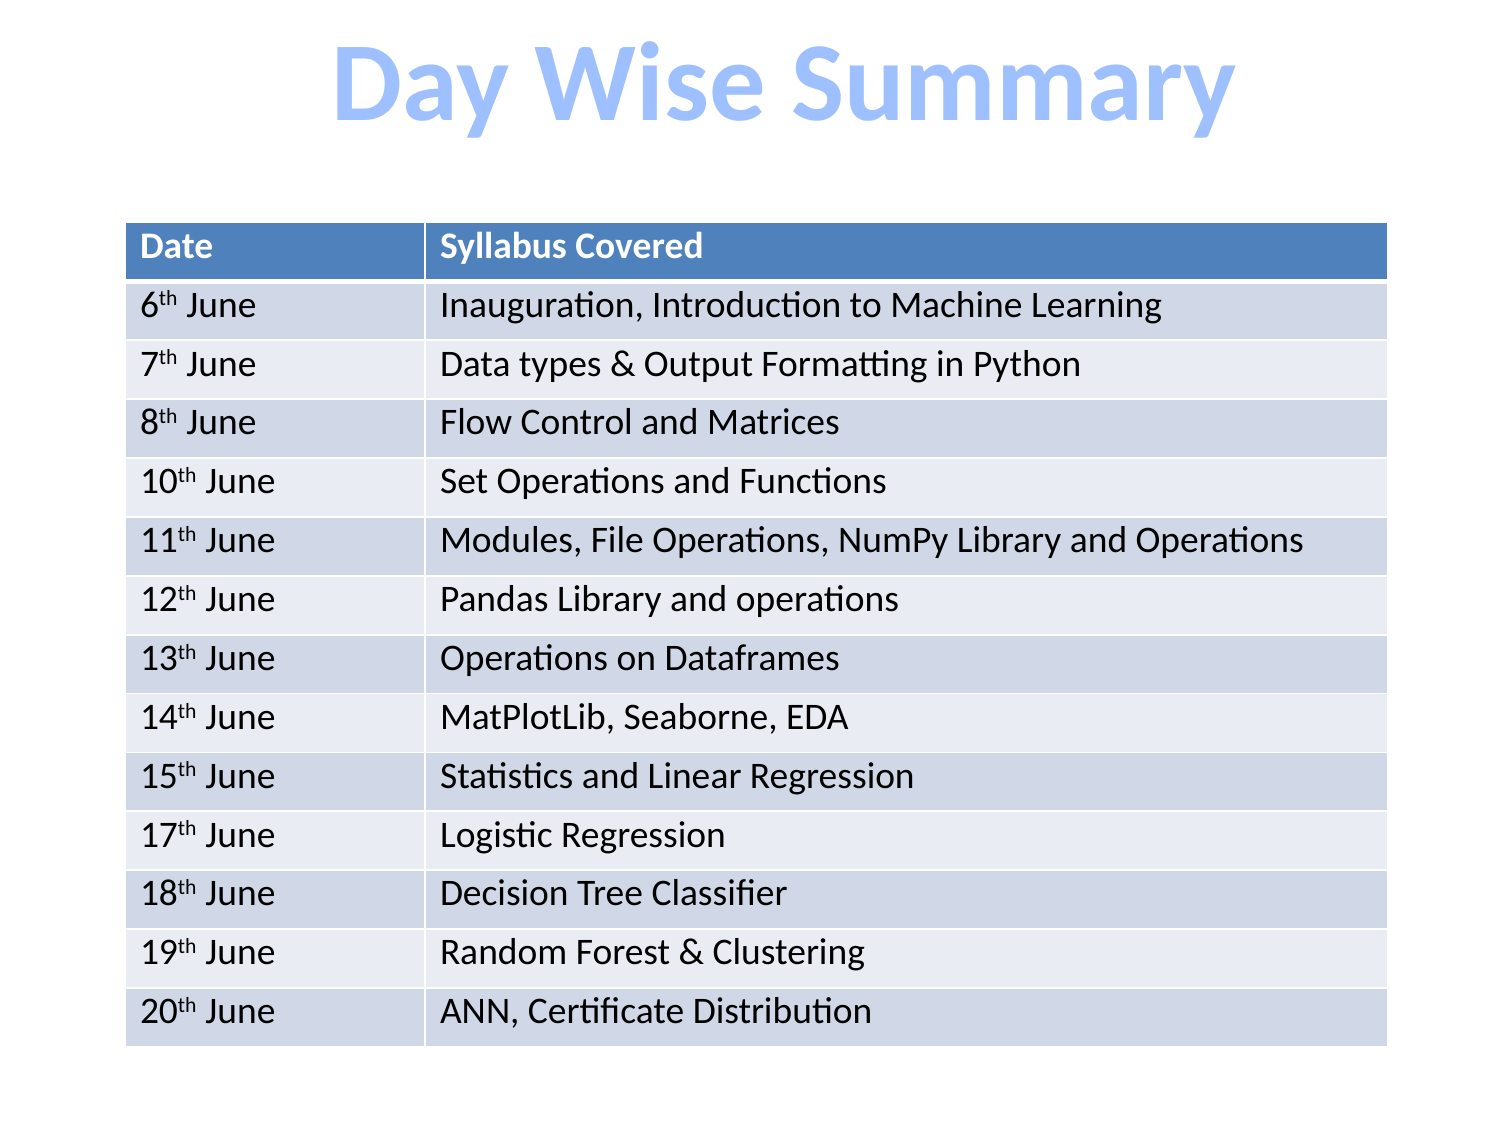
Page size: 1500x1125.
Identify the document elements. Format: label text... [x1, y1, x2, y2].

table_cell Modules, File Operations, NumPy Library and Operations [426, 518, 1387, 575]
table_cell Decision Tree Classifier [426, 871, 1387, 928]
table_cell ANN, Certificate Distribution [426, 989, 1387, 1046]
table_cell Random Forest & Clustering [426, 930, 1387, 987]
table_cell 17th June [126, 812, 424, 869]
table_cell 12th June [126, 577, 424, 634]
table_cell 6th June [126, 284, 424, 339]
table_cell Logistic Regression [426, 812, 1387, 869]
table_cell Statistics and Linear Regression [426, 753, 1387, 810]
table_header Syllabus Covered [426, 223, 1387, 279]
table_cell 8th June [126, 400, 424, 457]
table_cell 7th June [126, 341, 424, 398]
table_cell Pandas Library and operations [426, 577, 1387, 634]
table_cell Operations on Dataframes [426, 636, 1387, 693]
table_cell Inauguration, Introduction to Machine Learning [426, 284, 1387, 339]
table_cell Set Operations and Functions [426, 459, 1387, 516]
table_cell Data types & Output Formatting in Python [426, 341, 1387, 398]
table_header Date [126, 223, 424, 279]
table_cell 19th June [126, 930, 424, 987]
text_box Day Wise Summary [316, 0, 1253, 150]
table_cell 10th June [126, 459, 424, 516]
table_cell Flow Control and Matrices [426, 400, 1387, 457]
table_cell 13th June [126, 636, 424, 693]
table_cell 20th June [126, 989, 424, 1046]
table_cell 15th June [126, 753, 424, 810]
table_cell 14th June [126, 694, 424, 752]
table_cell 11th June [126, 518, 424, 575]
table_cell 18th June [126, 871, 424, 928]
table_cell MatPlotLib, Seaborne, EDA [426, 694, 1387, 752]
